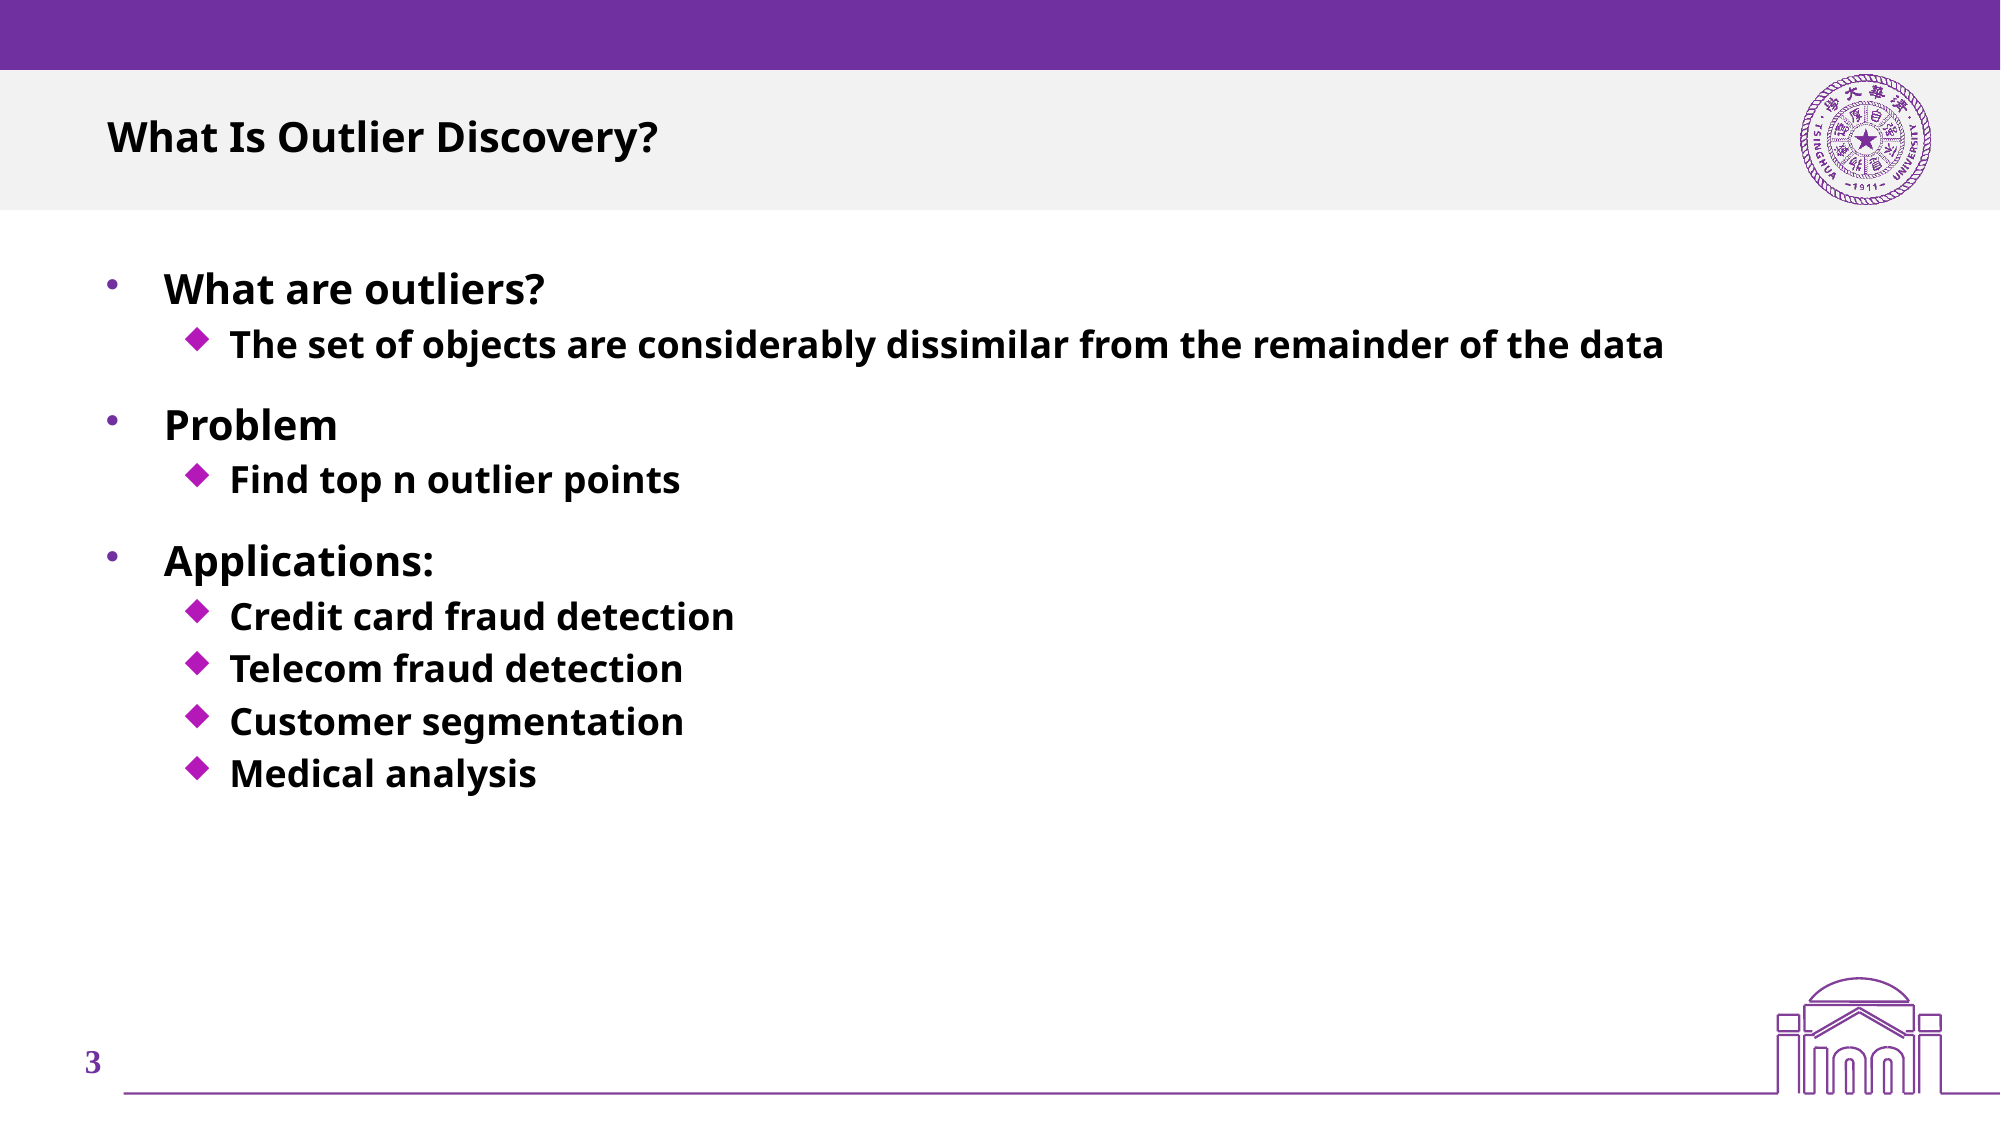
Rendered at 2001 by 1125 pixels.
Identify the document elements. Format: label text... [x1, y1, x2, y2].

picture [1800, 74, 1931, 205]
list What are outliers? The set of objects are considerably dissimilar from the remainder of the data Problem Find top n outlier points Applications: Credit card fraud detection Telecom fraud detection Customer segmentation Medical analysis [92, 230, 1940, 1096]
title What Is Outlier Discovery? [92, 60, 1794, 212]
